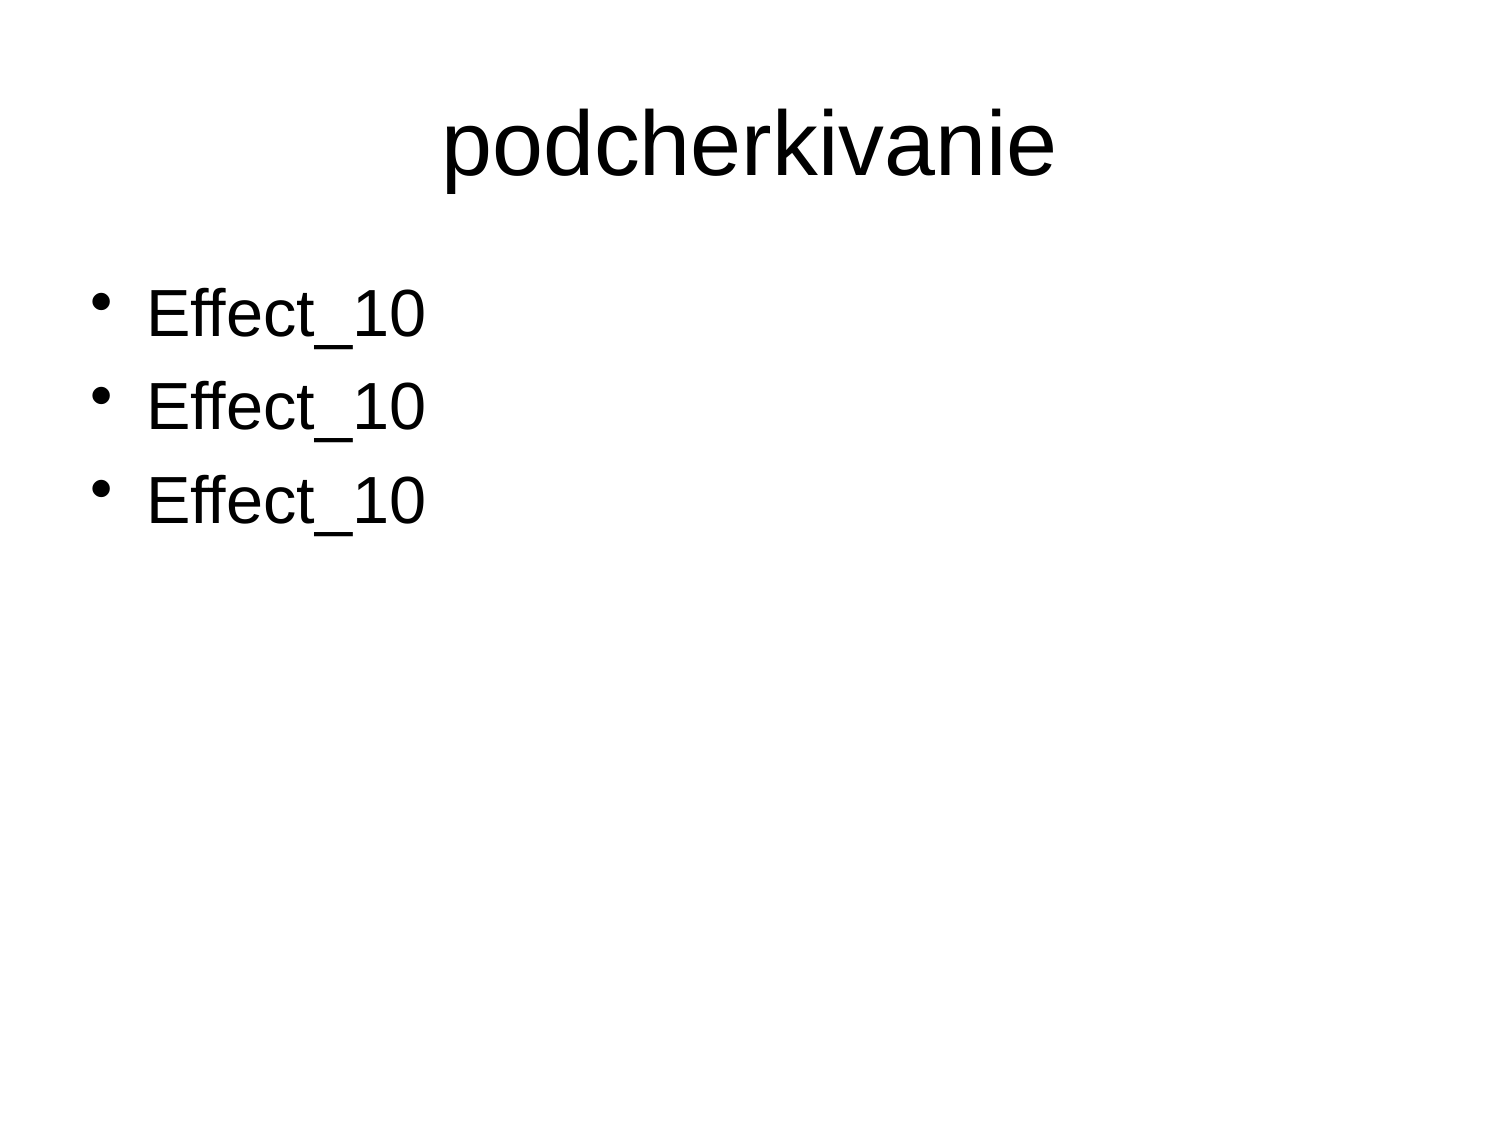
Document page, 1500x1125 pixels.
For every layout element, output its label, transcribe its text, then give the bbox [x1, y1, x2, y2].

title podcherkivanie [74, 44, 1426, 233]
list Effect_10 Effect_10 Effect_10 [74, 262, 1426, 1006]
